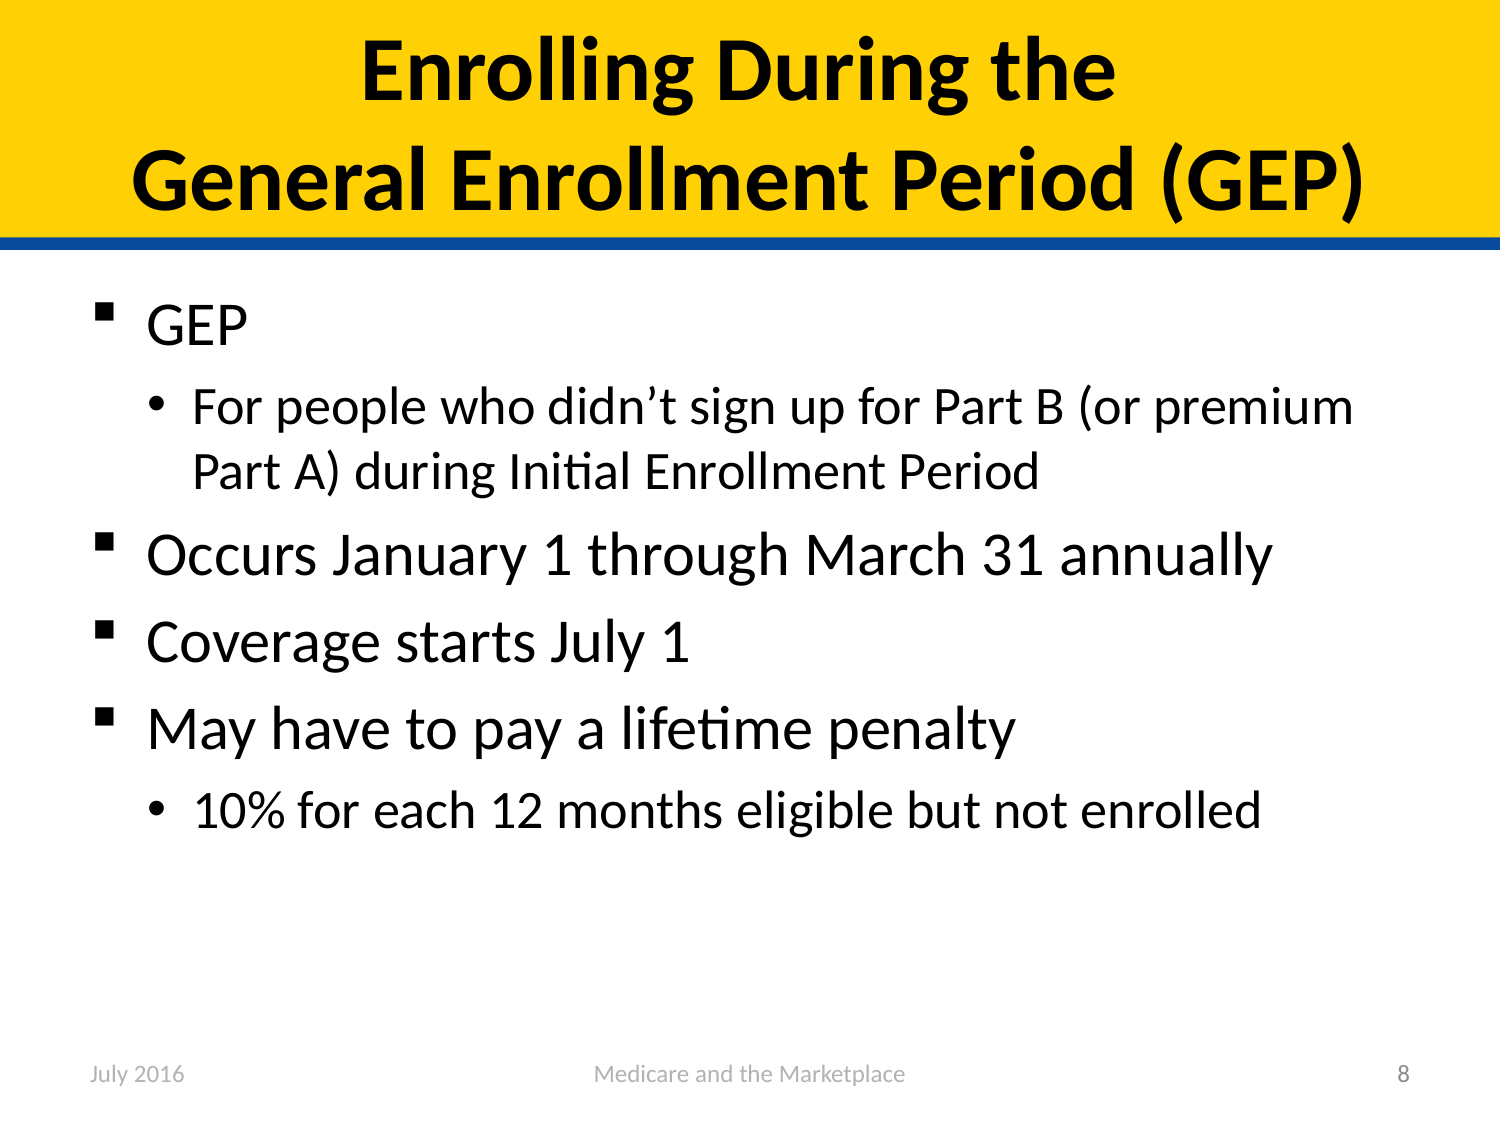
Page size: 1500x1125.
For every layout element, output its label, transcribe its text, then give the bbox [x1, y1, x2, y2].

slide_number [75, 1042, 425, 1103]
slide_number 8 [1074, 1042, 1425, 1103]
title Enrolling During the General Enrollment Period (GEP) [0, 0, 1500, 238]
footer Medicare and the Marketplace [512, 1042, 988, 1103]
list GEP For people who didn’t sign up for Part B (or premium Part A) during Initial Enrollment Period Occurs January 1 through March 31 annually Coverage starts July 1 May have to pay a lifetime penalty 10% for each 12 months eligible but not enrolled [75, 275, 1425, 1005]
